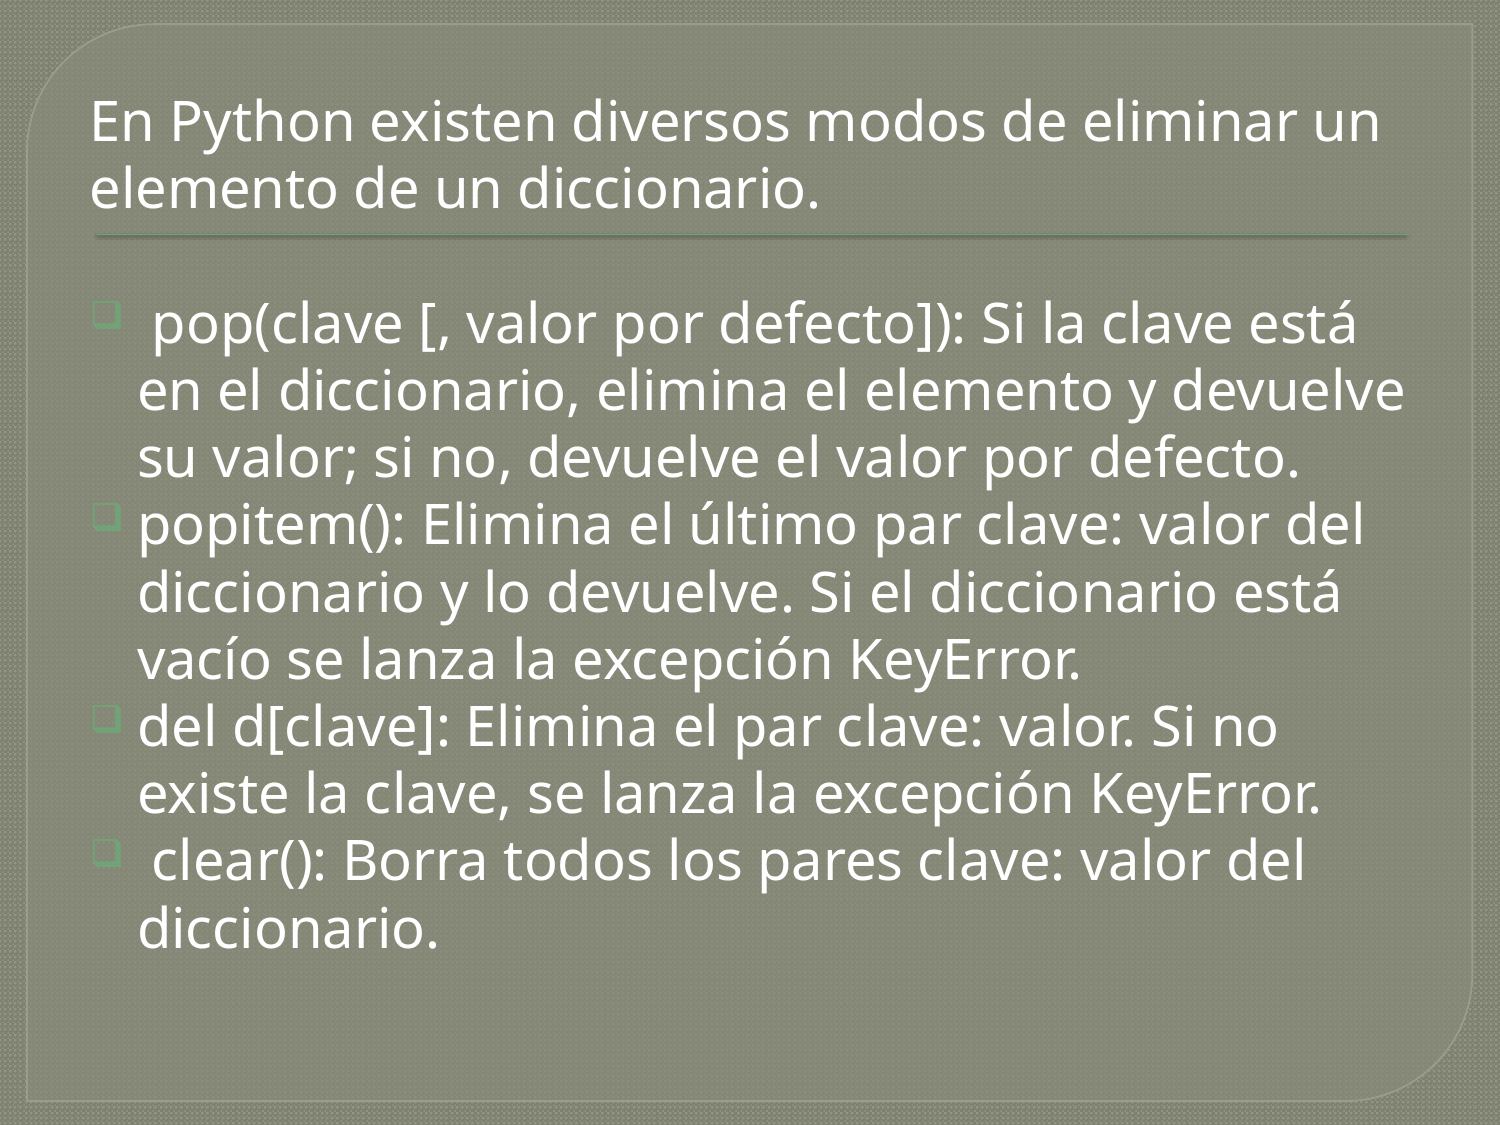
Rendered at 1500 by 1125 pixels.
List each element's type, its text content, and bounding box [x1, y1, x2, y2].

list En Python existen diversos modos de eliminar un elemento de un diccionario. pop(clave [, valor por defecto]): Si la clave está en el diccionario, elimina el elemento y devuelve su valor; si no, devuelve el valor por defecto. popitem(): Elimina el último par clave: valor del diccionario y lo devuelve. Si el diccionario está vacío se lanza la excepción KeyError. del d[clave]: Elimina el par clave: valor. Si no existe la clave, se lanza la excepción KeyError. clear(): Borra todos los pares clave: valor del diccionario. [75, 78, 1425, 1013]
